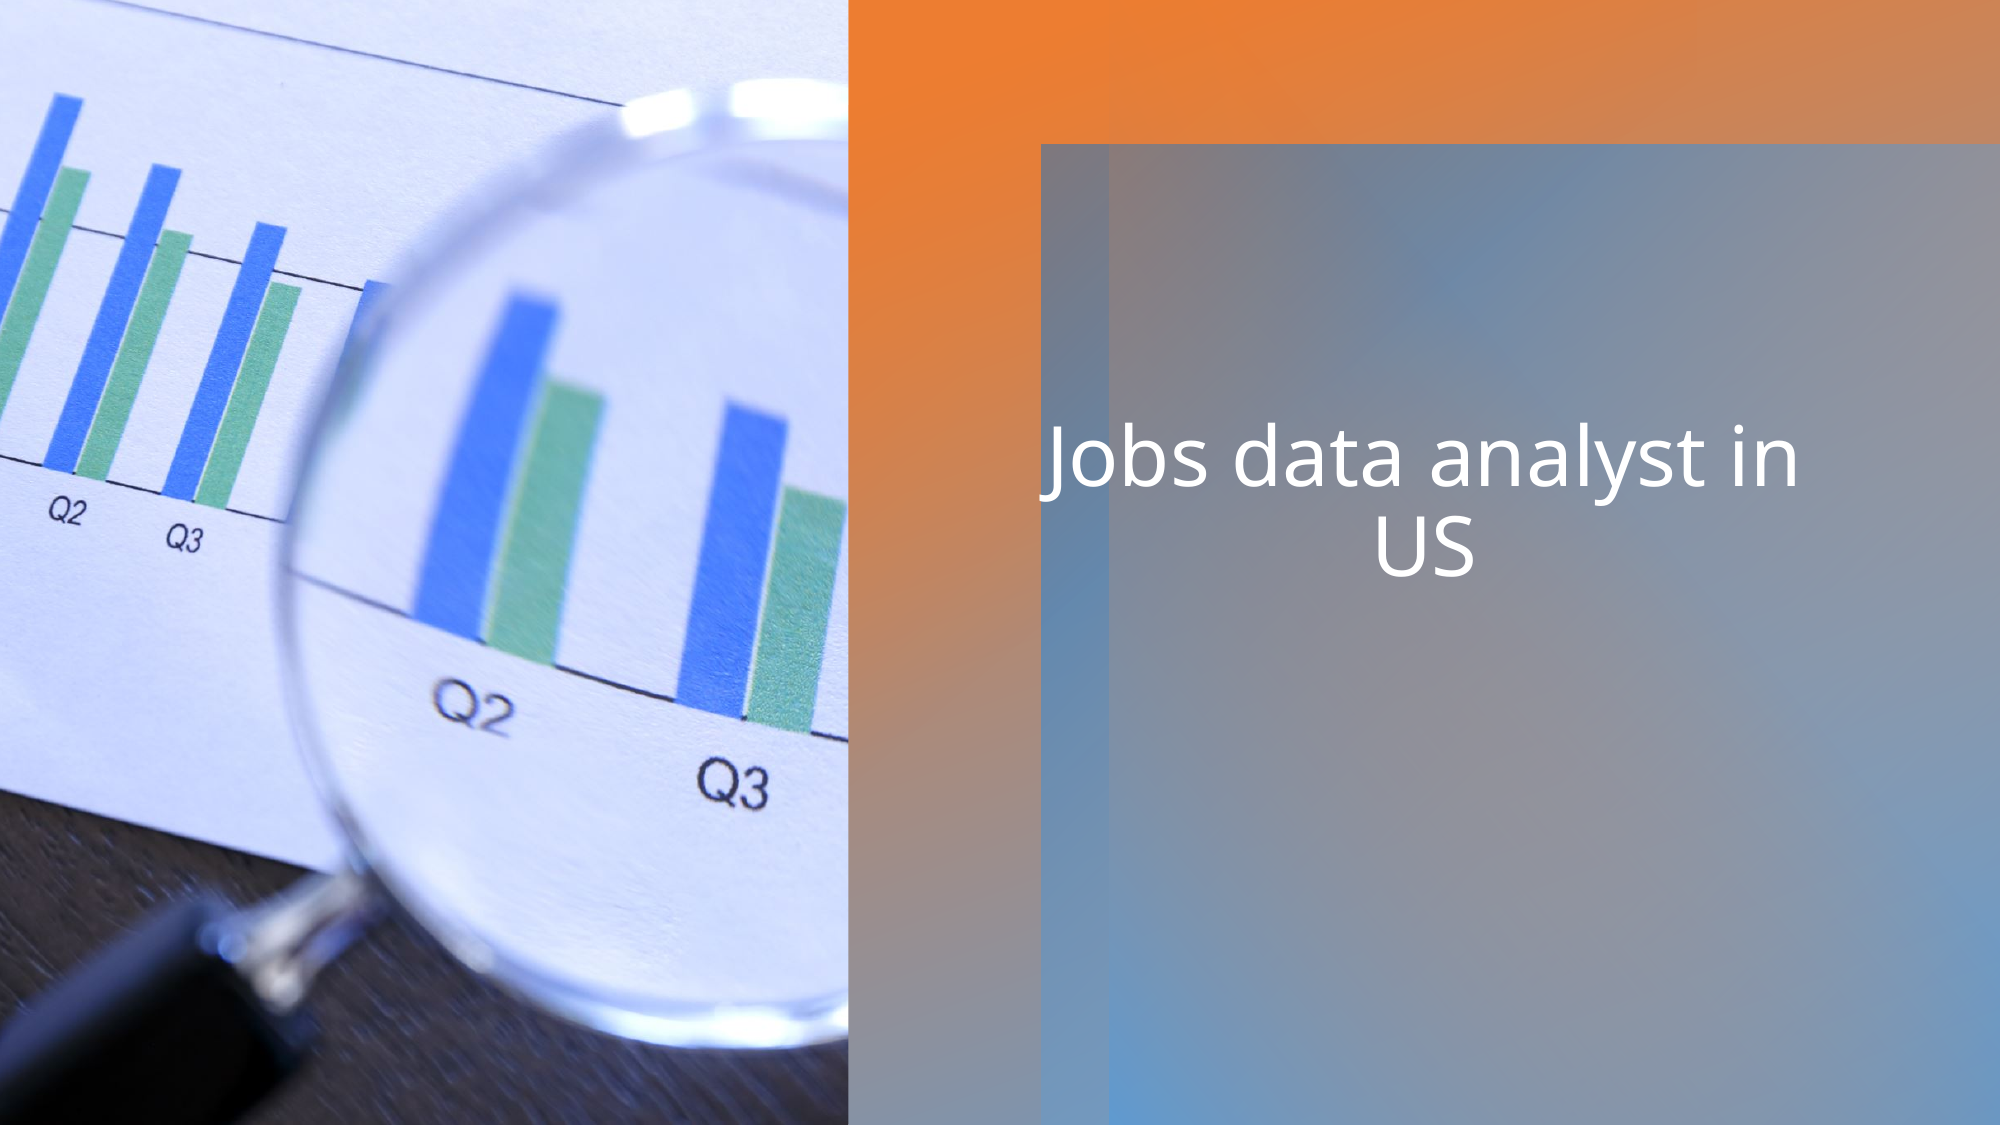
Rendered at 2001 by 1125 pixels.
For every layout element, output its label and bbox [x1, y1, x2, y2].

picture [0, 0, 849, 1125]
text_box [849, 0, 2000, 1125]
